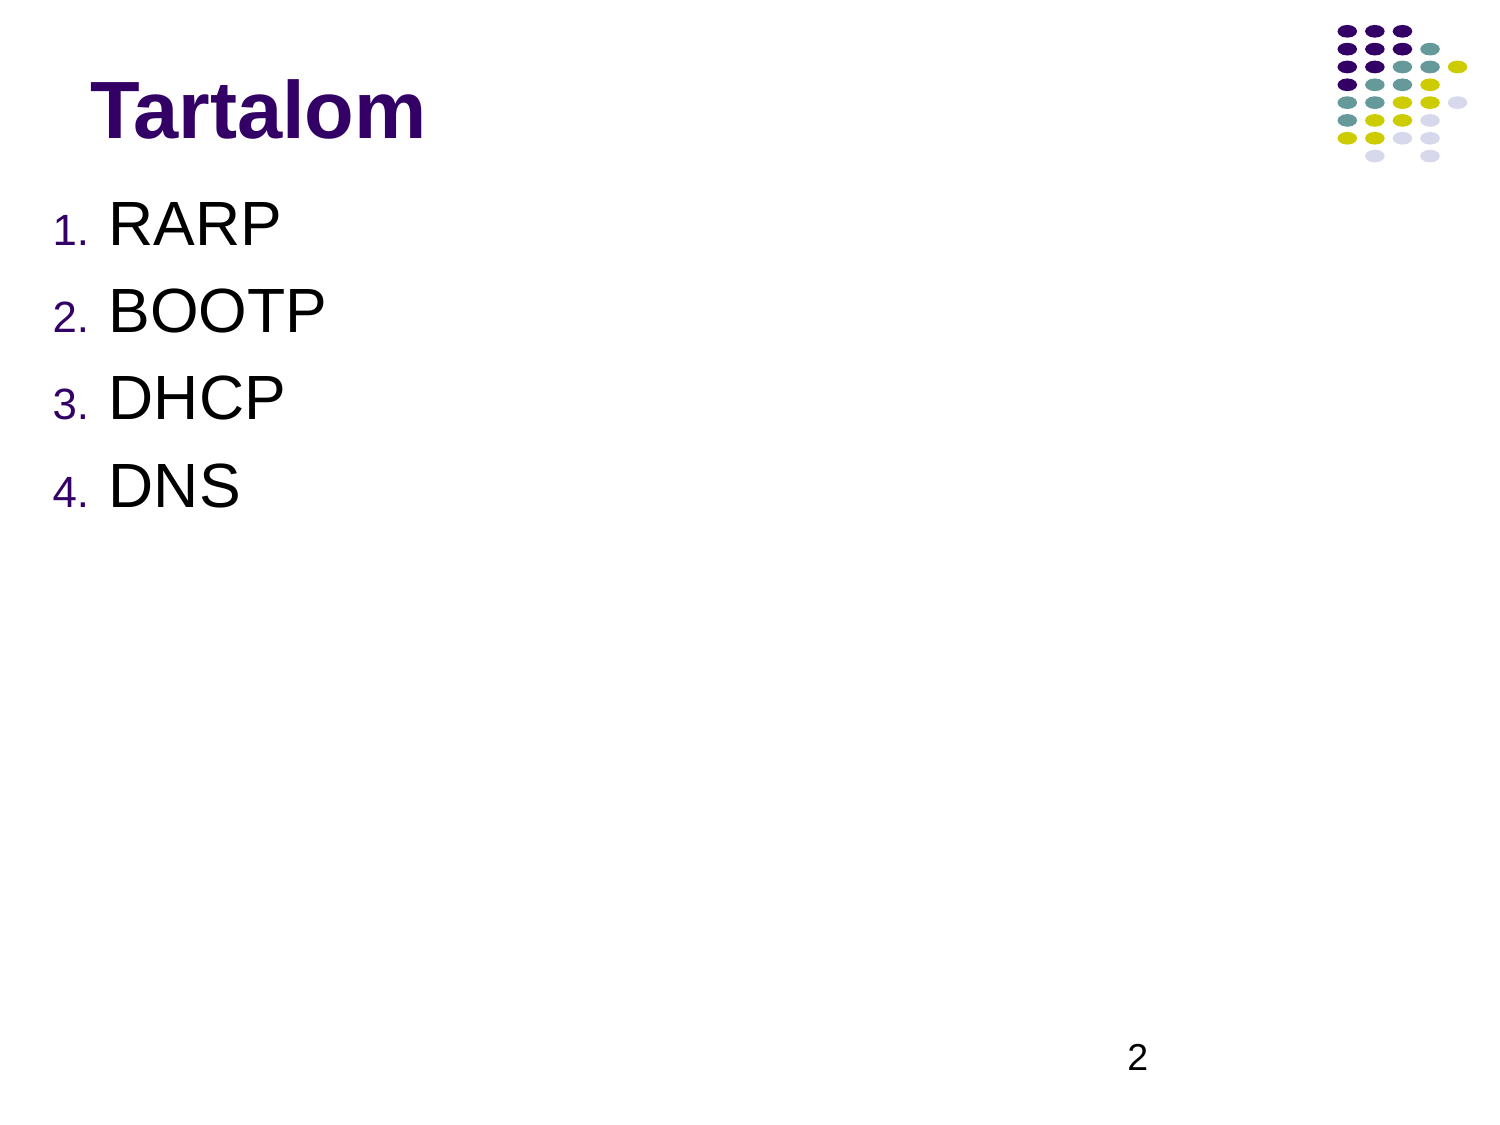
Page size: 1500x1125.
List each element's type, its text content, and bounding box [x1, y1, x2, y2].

list RARP BOOTP DHCP DNS [37, 174, 1463, 1125]
title Tartalom [75, 20, 1313, 163]
